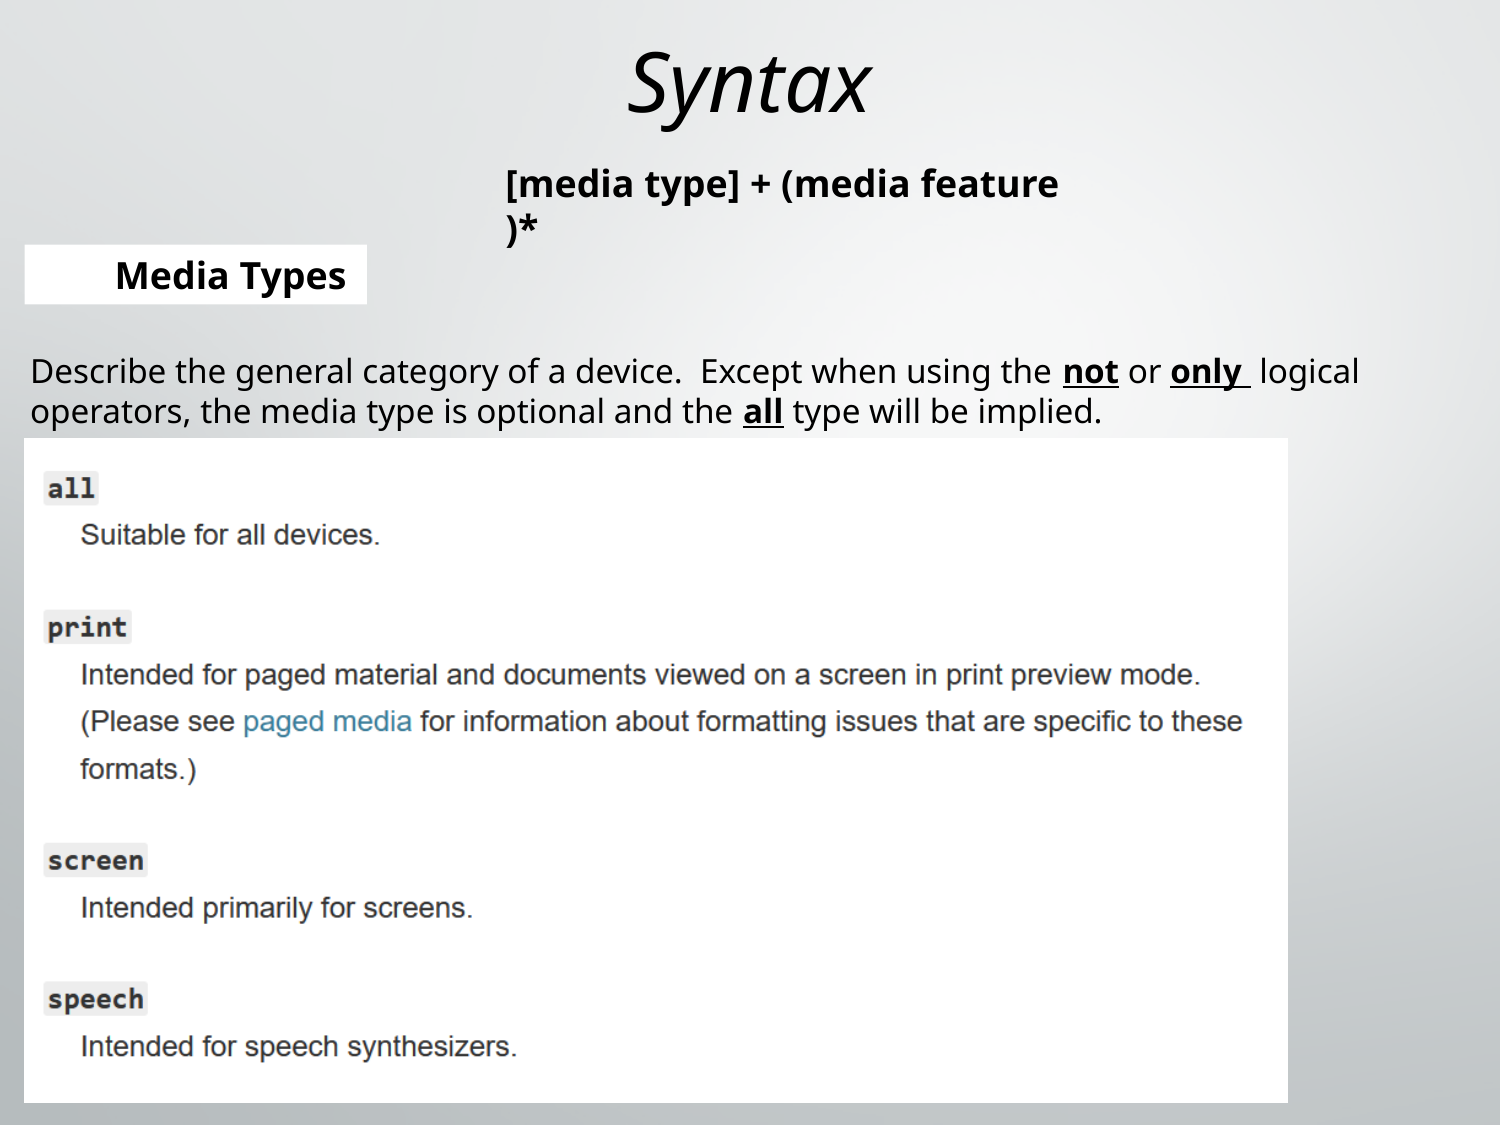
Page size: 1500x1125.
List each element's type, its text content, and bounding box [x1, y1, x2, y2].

text_box Media Types [24, 244, 367, 305]
title Syntax [113, 0, 1387, 160]
text_box [media type] + (media feature )* [415, 152, 1085, 258]
text_box Describe the general category of a device. Except when using the not or only logical operators, the media type is optional and the all type will be implied. [0, 342, 1480, 438]
picture [24, 438, 1288, 1104]
